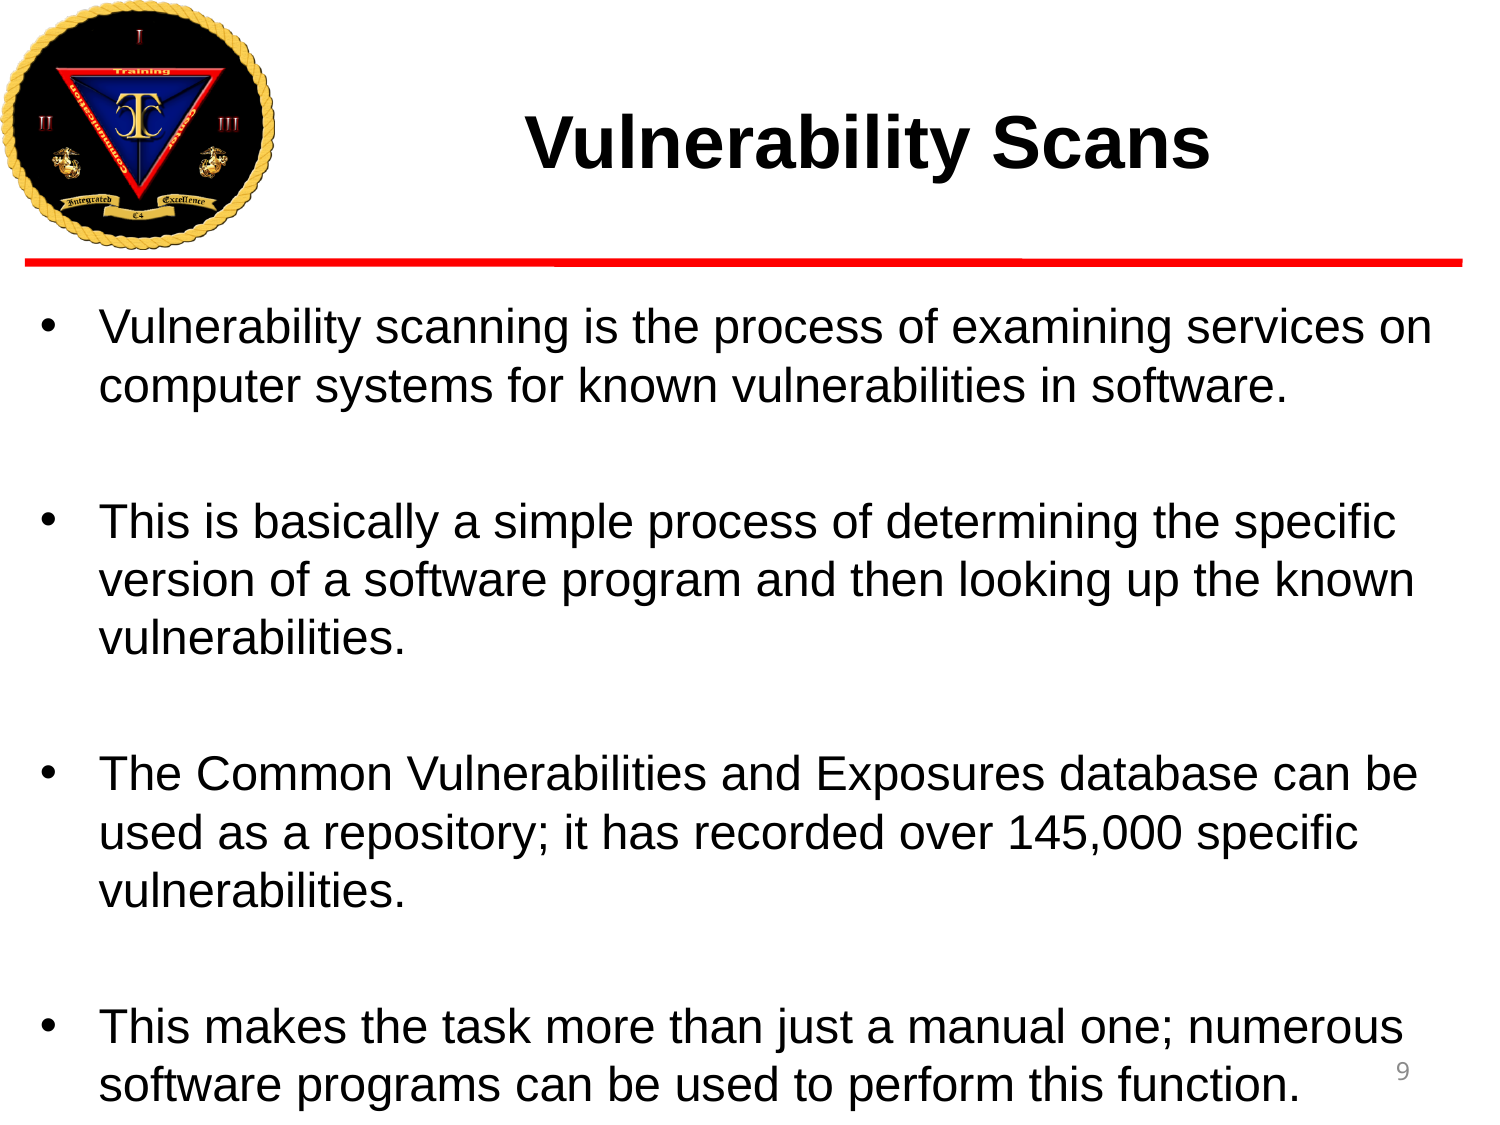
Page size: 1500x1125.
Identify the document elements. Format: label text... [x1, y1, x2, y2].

title Vulnerability Scans [274, 44, 1463, 233]
list Vulnerability scanning is the process of examining services on computer systems for known vulnerabilities in software. This is basically a simple process of determining the specific version of a software program and then looking up the known vulnerabilities. The Common Vulnerabilities and Exposures database can be used as a repository; it has recorded over 145,000 specific vulnerabilities. This makes the task more than just a manual one; numerous software programs can be used to perform this function. [24, 287, 1463, 1125]
slide_number 9 [1074, 1042, 1425, 1103]
picture [0, 0, 275, 250]
